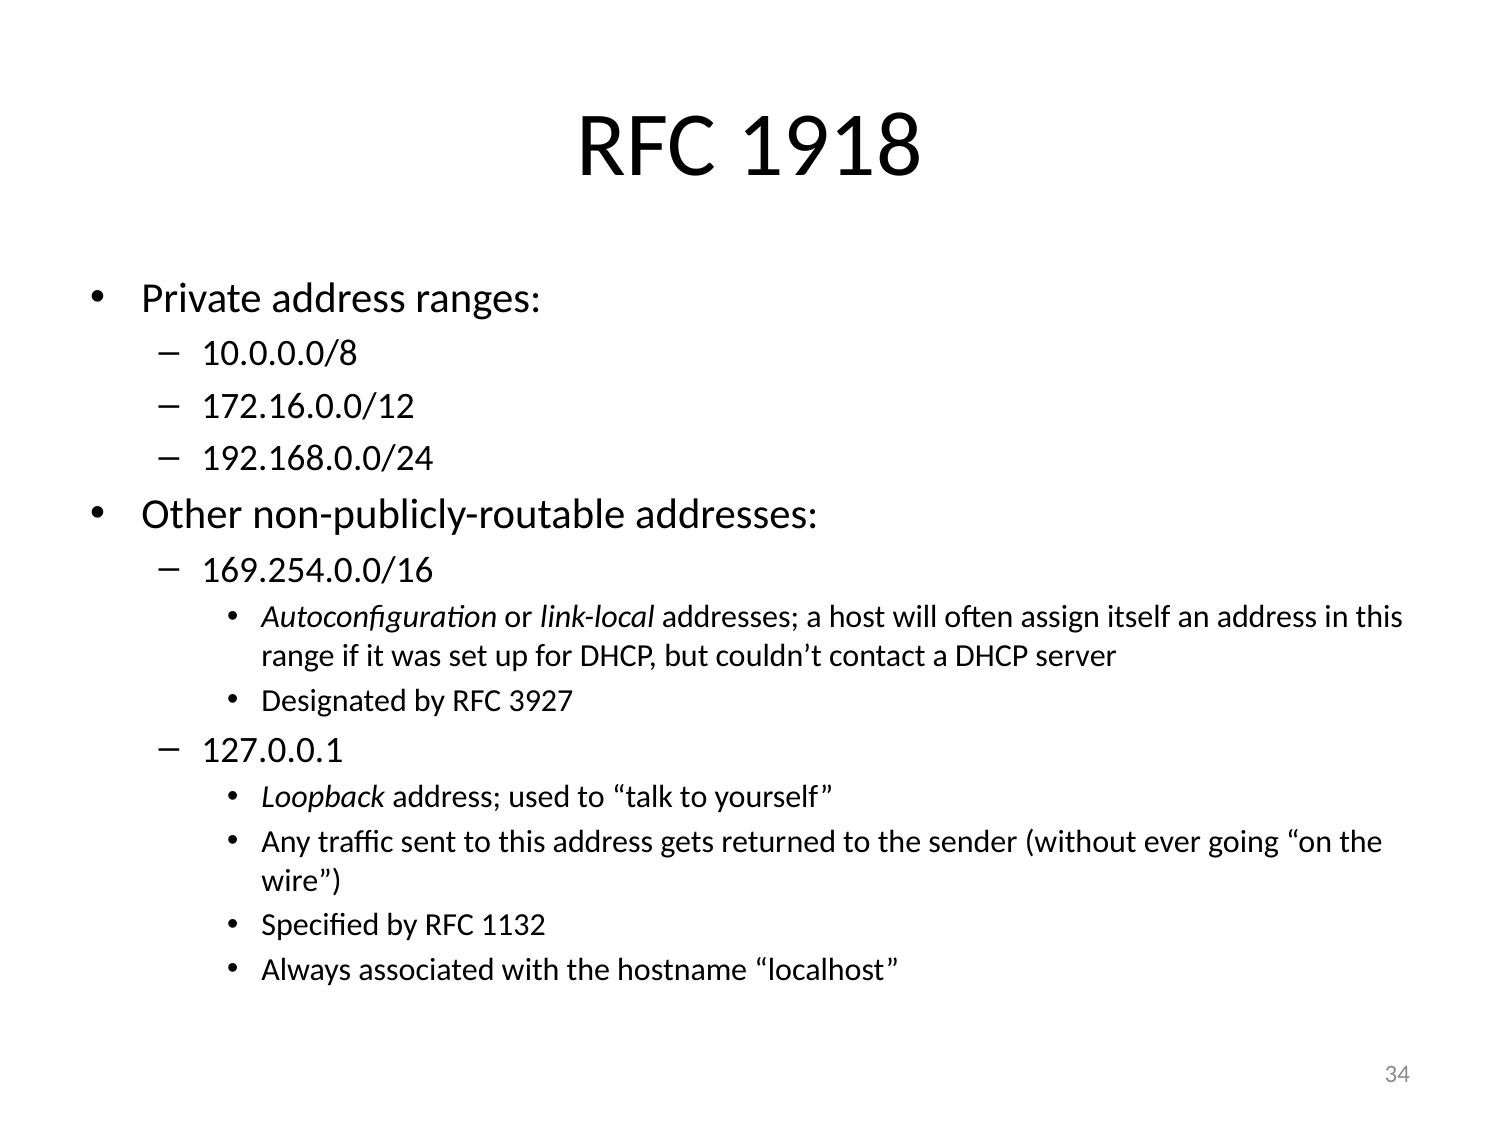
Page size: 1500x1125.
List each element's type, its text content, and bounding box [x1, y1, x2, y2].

slide_number 34 [1074, 1042, 1425, 1103]
list Private address ranges: 10.0.0.0/8 172.16.0.0/12 192.168.0.0/24 Other non-publicly-routable addresses: 169.254.0.0/16 Autoconfiguration or link-local addresses; a host will often assign itself an address in this range if it was set up for DHCP, but couldn’t contact a DHCP server Designated by RFC 3927 127.0.0.1 Loopback address; used to “talk to yourself” Any traffic sent to this address gets returned to the sender (without ever going “on the wire”) Specified by RFC 1132 Always associated with the hostname “localhost” [75, 262, 1425, 1005]
title RFC 1918 [75, 45, 1425, 233]
